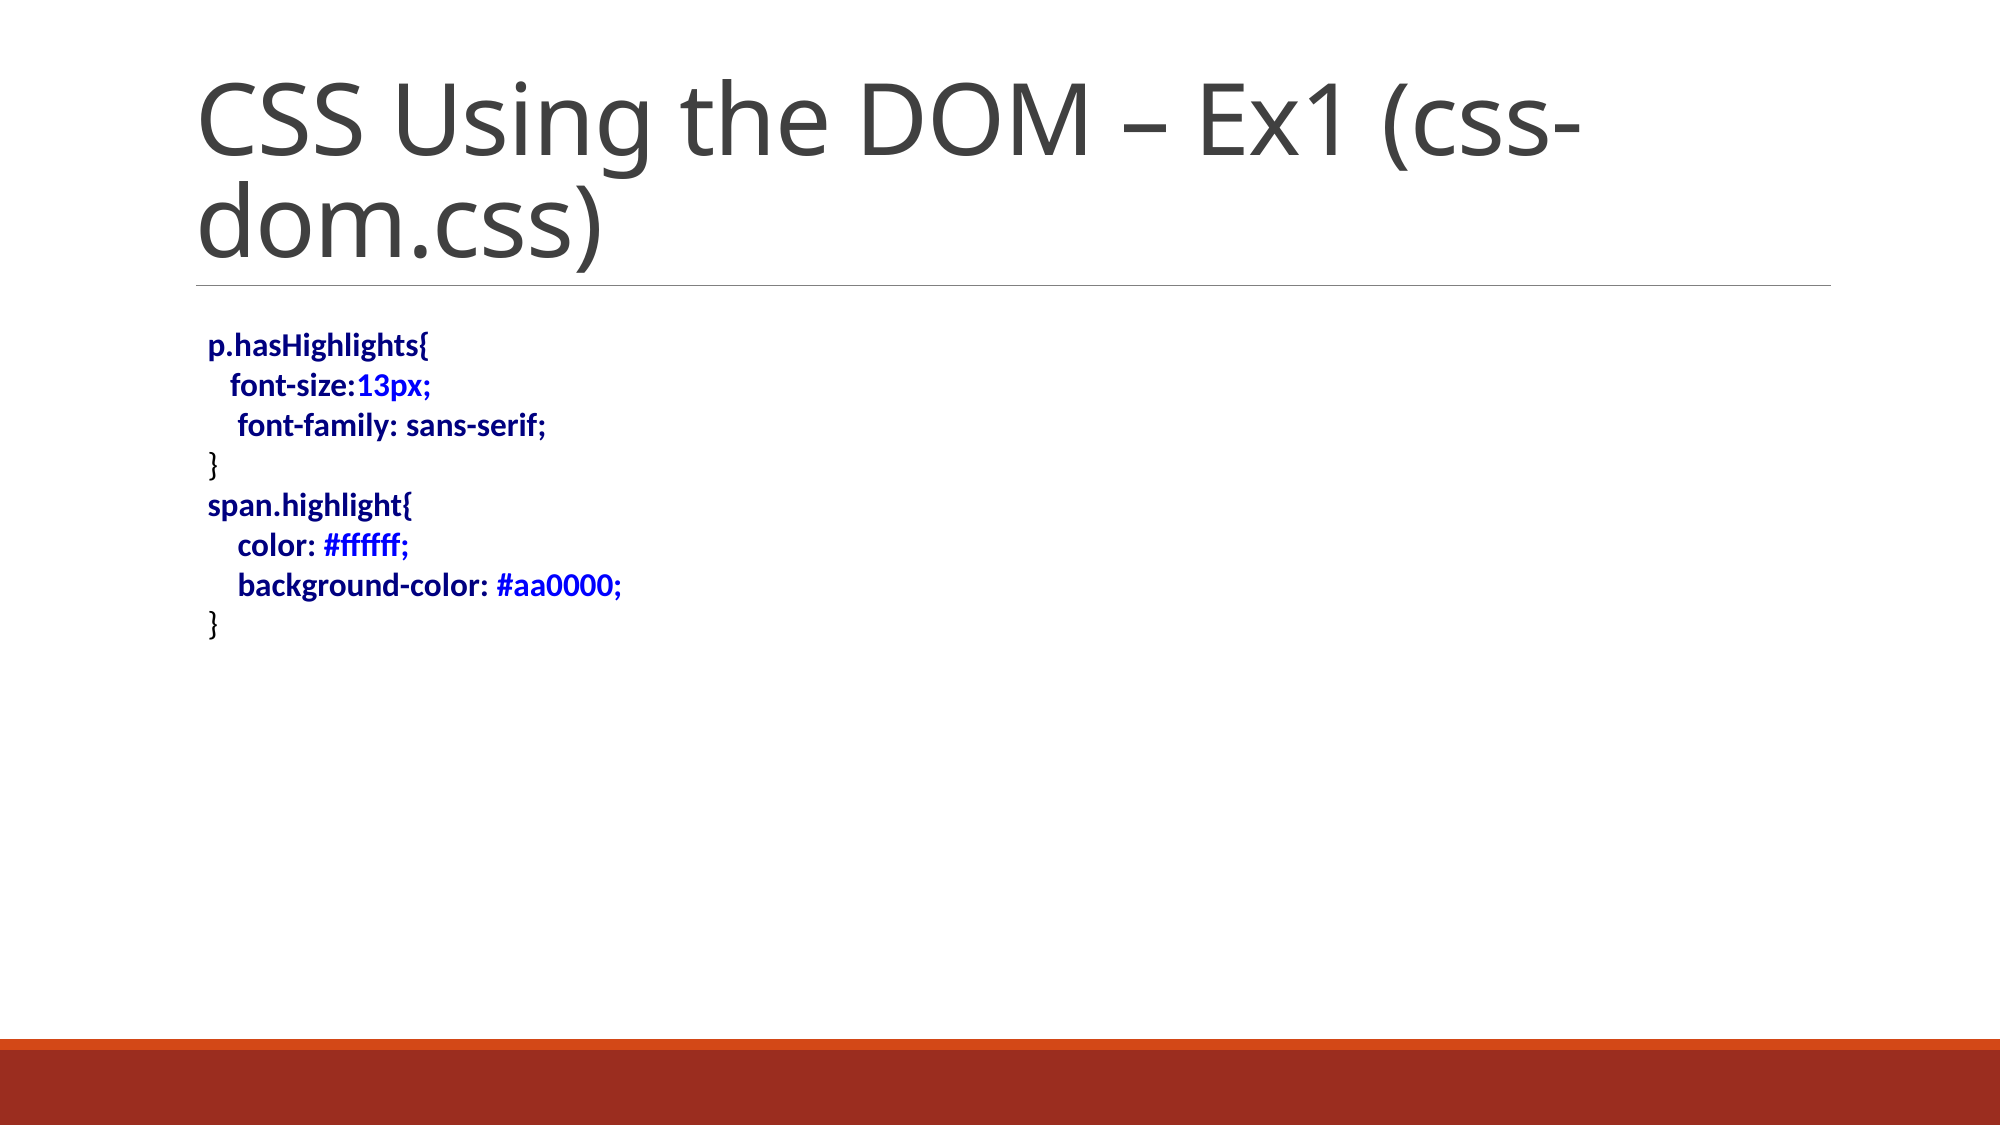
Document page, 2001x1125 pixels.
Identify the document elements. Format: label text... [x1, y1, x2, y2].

title CSS Using the DOM – Ex1 (css-dom.css) [180, 47, 1830, 285]
text_box p.hasHighlights{ font-size:13px; font-family: sans-serif; } span.highlight{ color: #ffffff; background-color: #aa0000; } [192, 315, 1193, 650]
